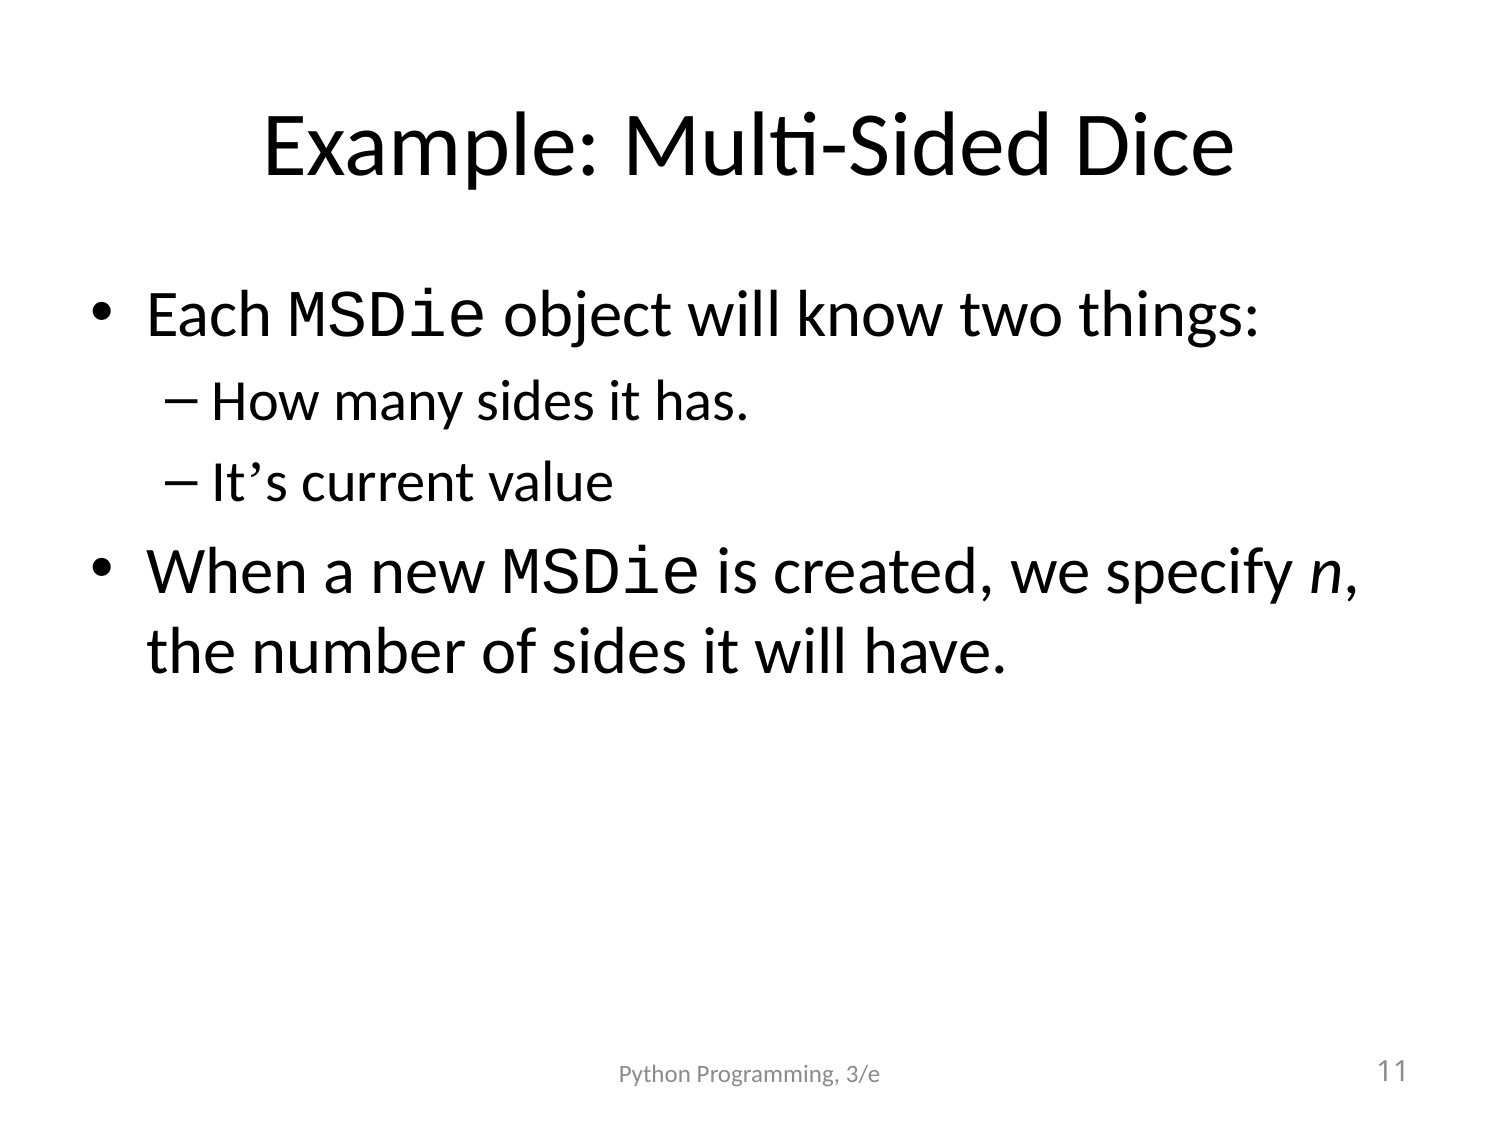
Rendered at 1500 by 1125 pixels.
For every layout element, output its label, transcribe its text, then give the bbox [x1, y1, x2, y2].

title Example: Multi-Sided Dice [75, 45, 1425, 233]
list Each MSDie object will know two things: How many sides it has. It’s current value When a new MSDie is created, we specify n, the number of sides it will have. [75, 262, 1425, 1005]
footer Python Programming, 3/e [512, 1042, 988, 1103]
slide_number 11 [1074, 1042, 1425, 1103]
